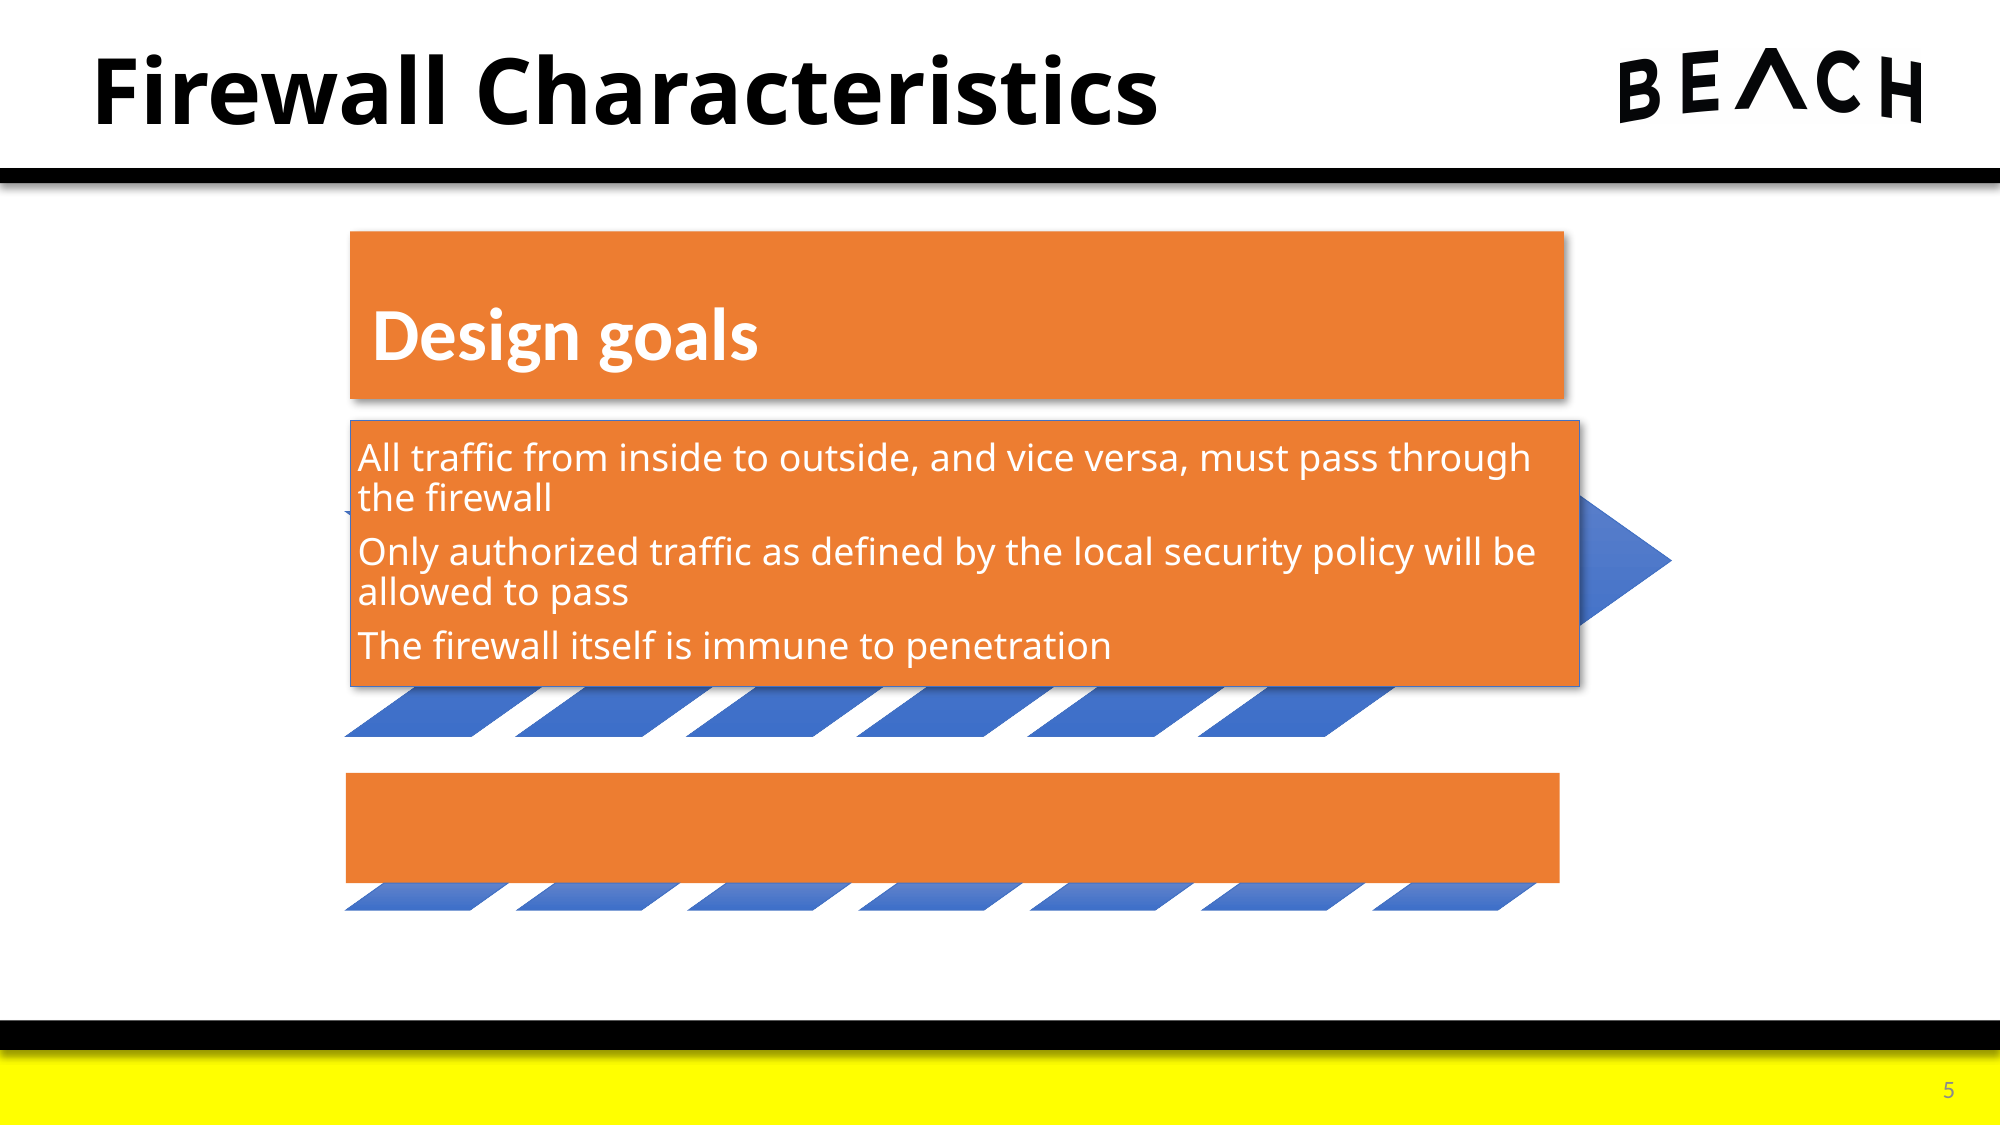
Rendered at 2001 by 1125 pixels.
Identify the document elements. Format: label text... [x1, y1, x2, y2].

text_box [0, 167, 2000, 184]
text_box Firewall Characteristics [74, 10, 1425, 179]
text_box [324, 223, 1675, 1011]
picture [1620, 48, 1921, 124]
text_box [0, 1020, 2000, 1125]
